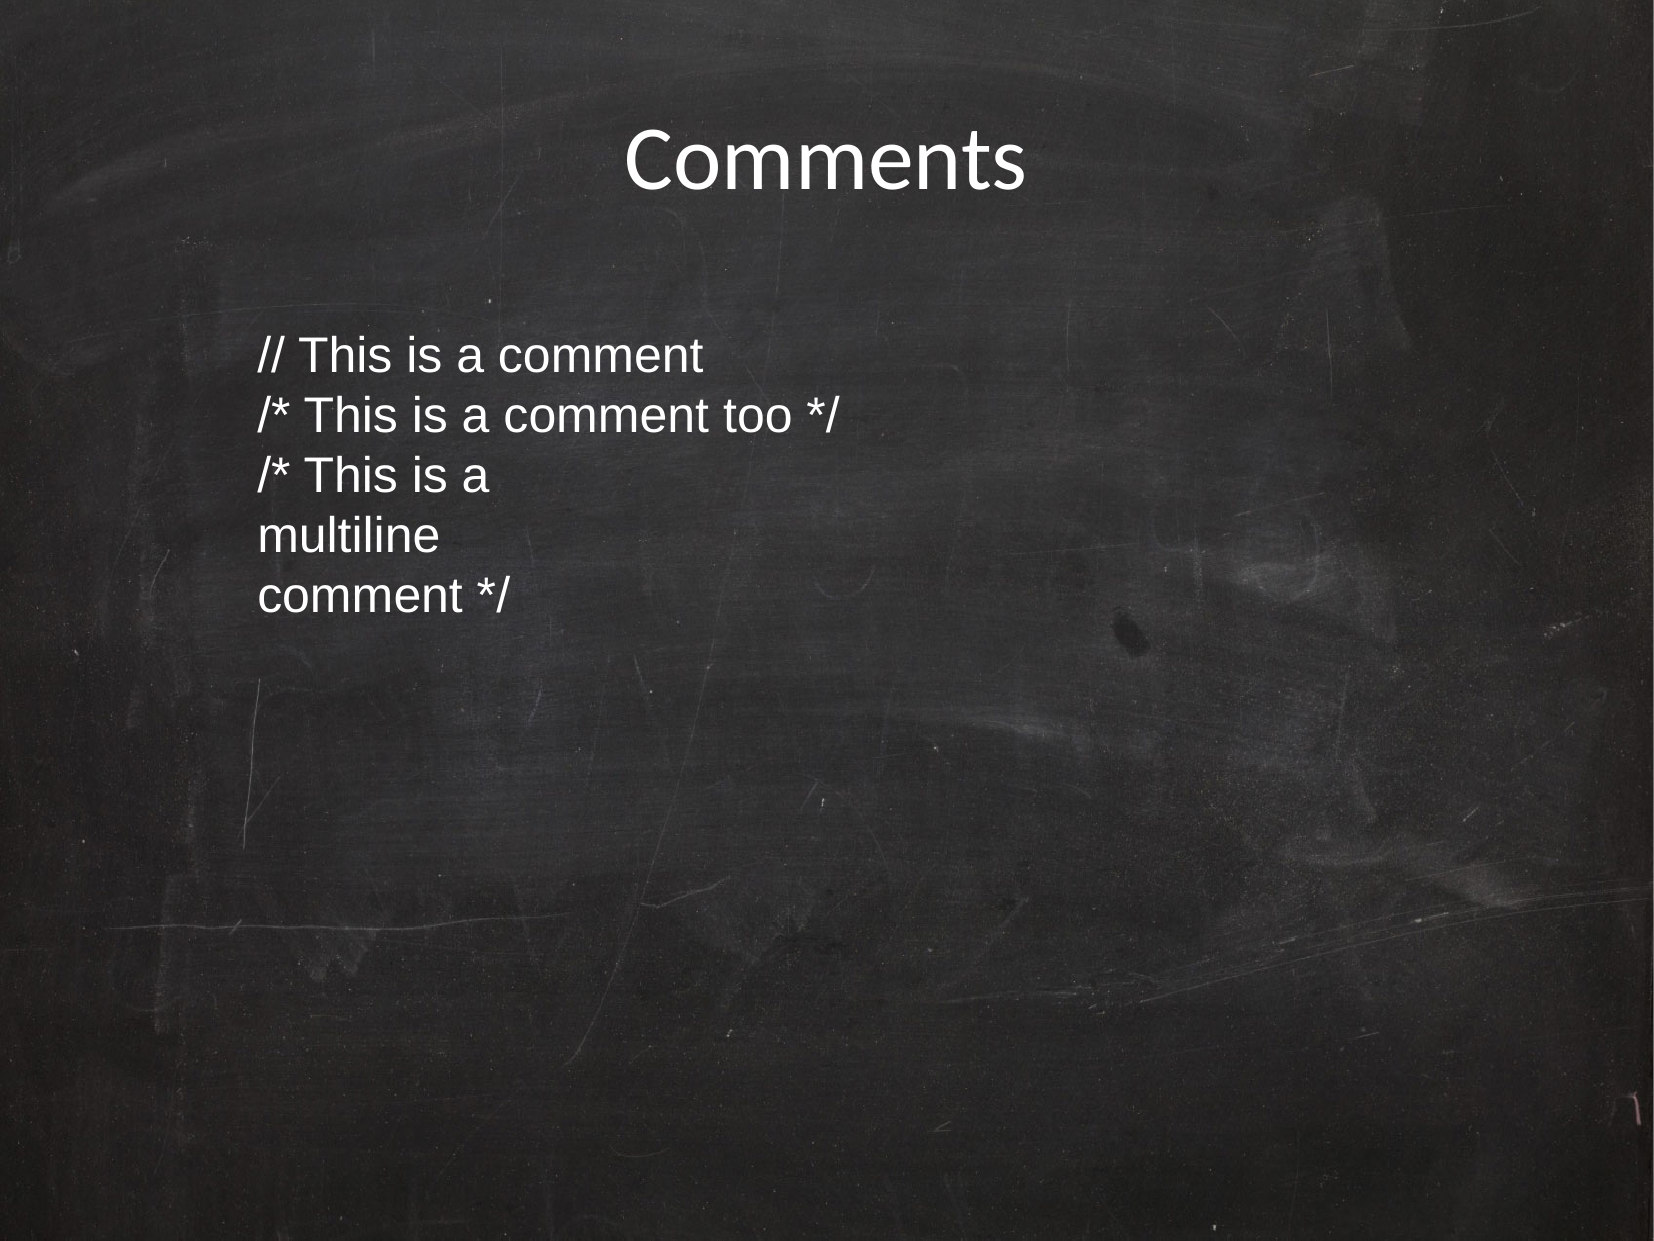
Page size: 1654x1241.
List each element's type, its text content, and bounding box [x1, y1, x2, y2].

text_box Comments [82, 49, 1571, 256]
picture [0, 0, 1654, 1241]
text_box // This is a comment /* This is a comment too */ /* This is a multiline comment */ [242, 315, 1350, 795]
